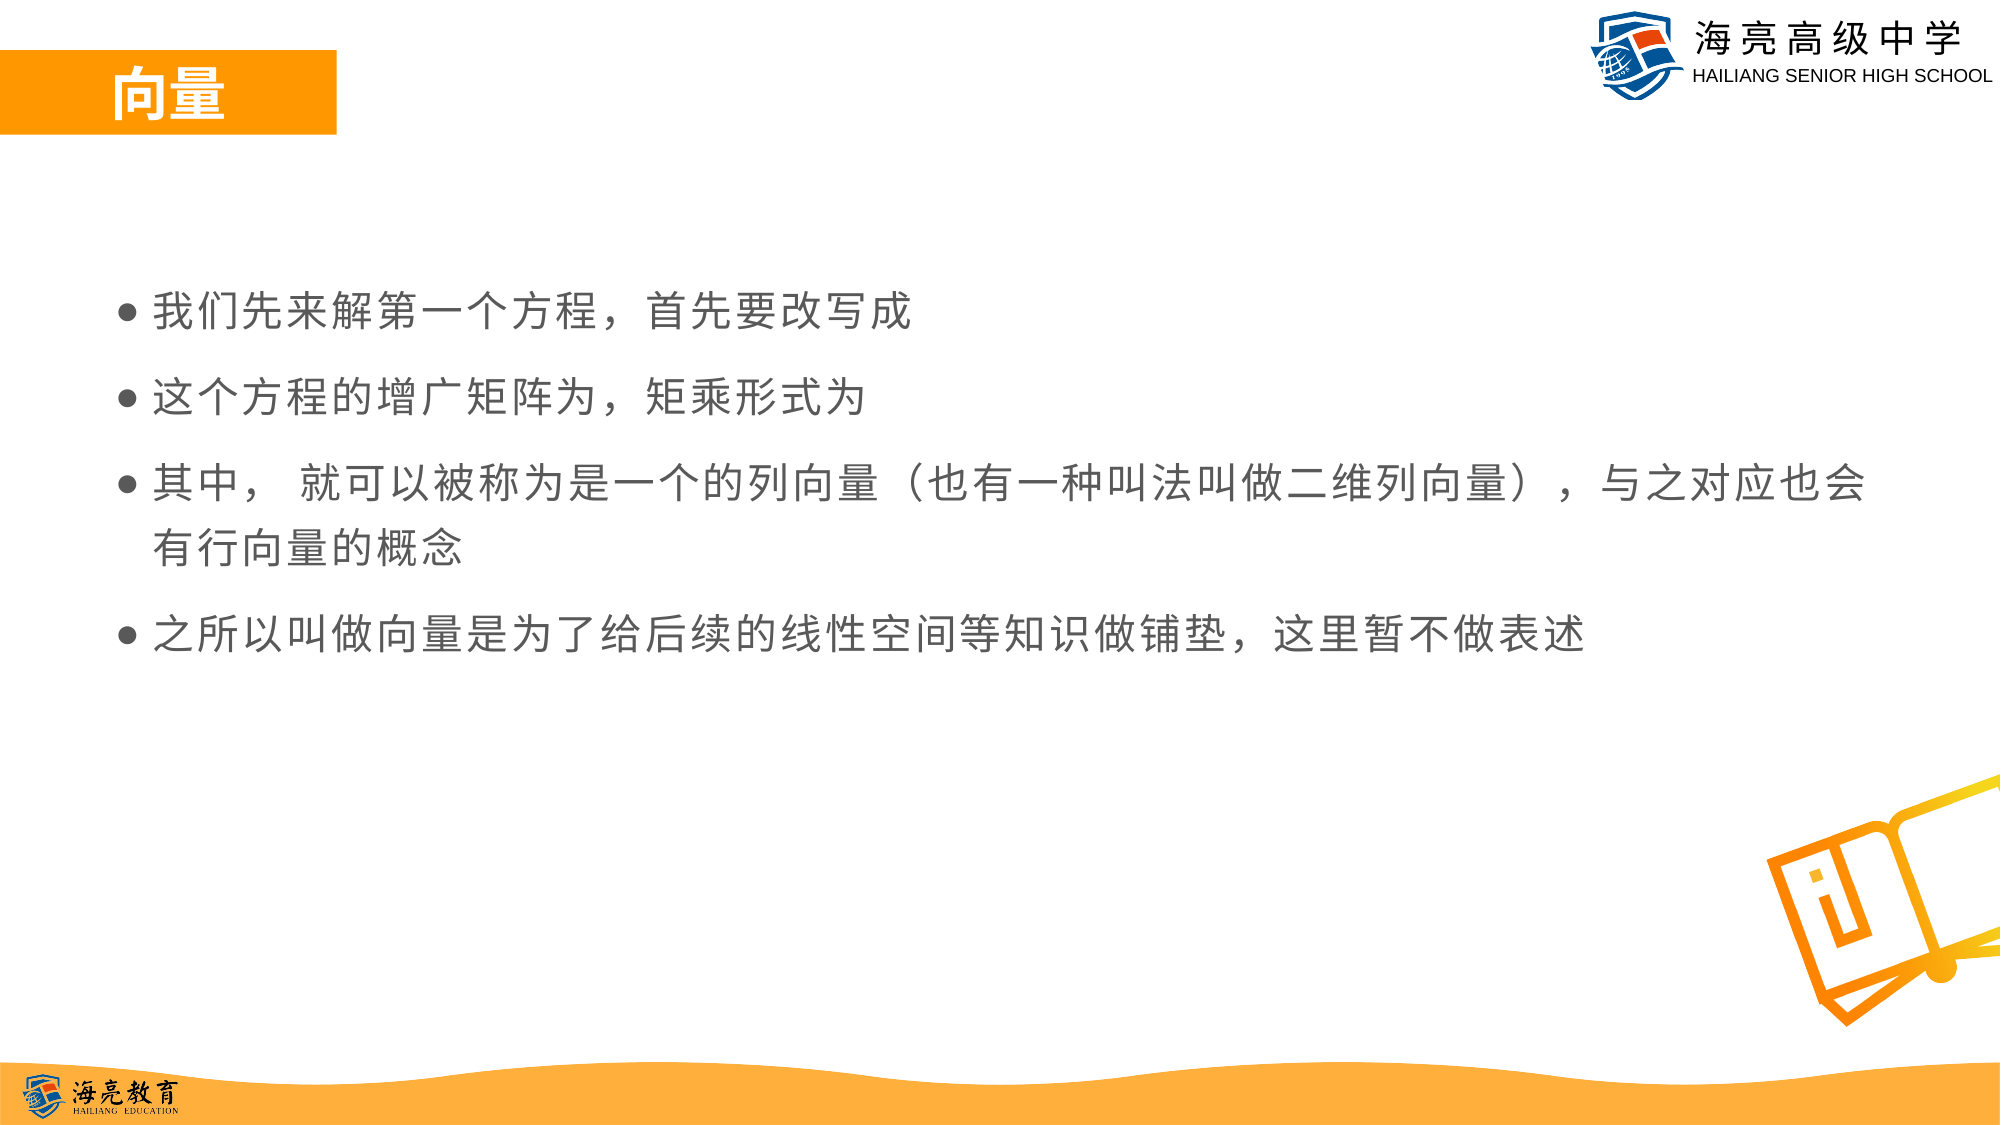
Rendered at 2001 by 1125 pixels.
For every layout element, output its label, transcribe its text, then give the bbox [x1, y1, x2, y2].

text_box 向量 [0, 50, 337, 135]
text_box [1590, 7, 2000, 100]
picture [1766, 772, 2000, 1027]
picture [0, 1062, 2000, 1125]
